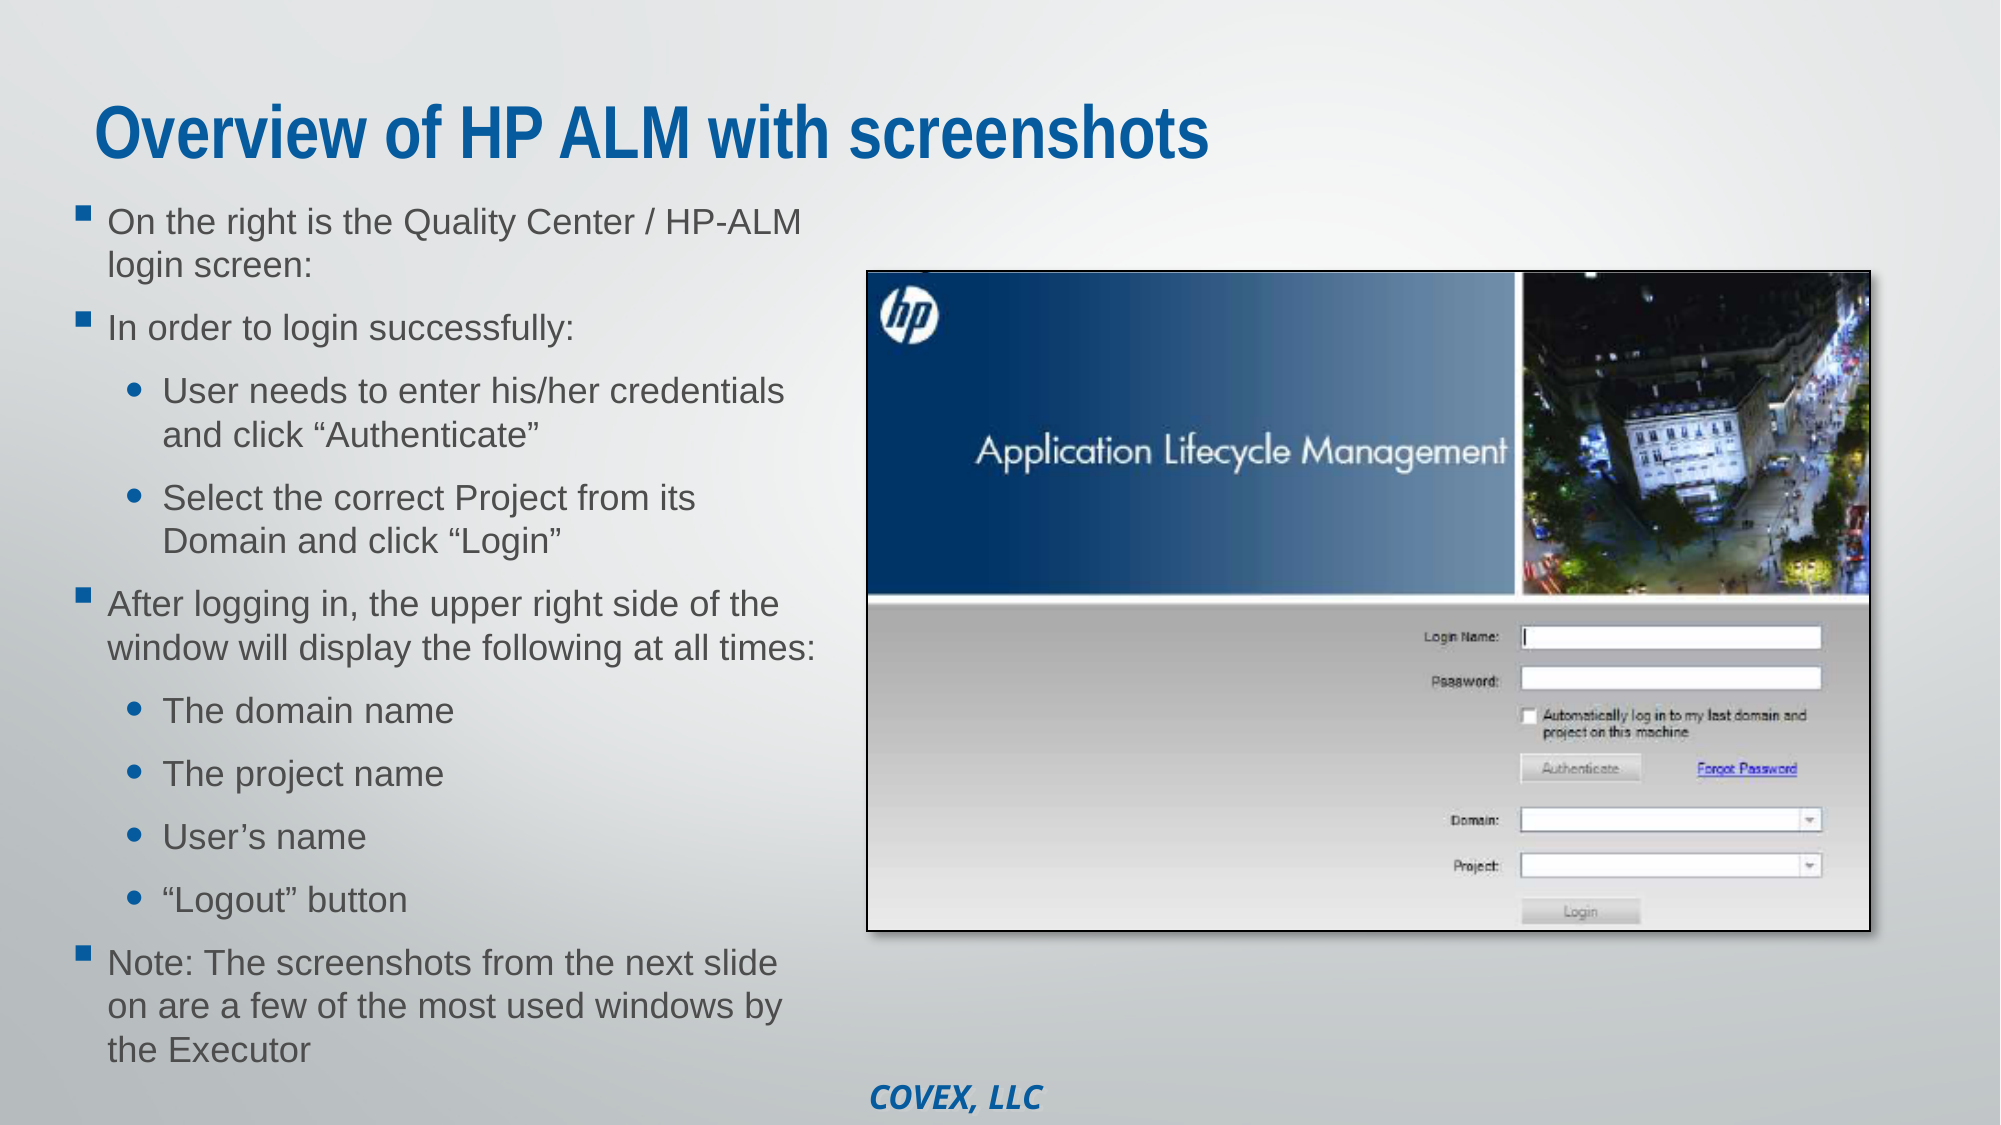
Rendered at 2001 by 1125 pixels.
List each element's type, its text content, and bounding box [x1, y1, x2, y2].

picture [867, 271, 1870, 931]
title Overview of HP ALM with screenshots [79, 34, 1900, 222]
list On the right is the Quality Center / HP-ALM login screen: In order to login successfully: User needs to enter his/her credentials and click “Authenticate” Select the correct Project from its Domain and click “Login” After logging in, the upper right side of the window will display the following at all times: The domain name The project name User’s name “Logout” button Note: The screenshots from the next slide on are a few of the most used windows by the Executor [56, 190, 840, 1125]
